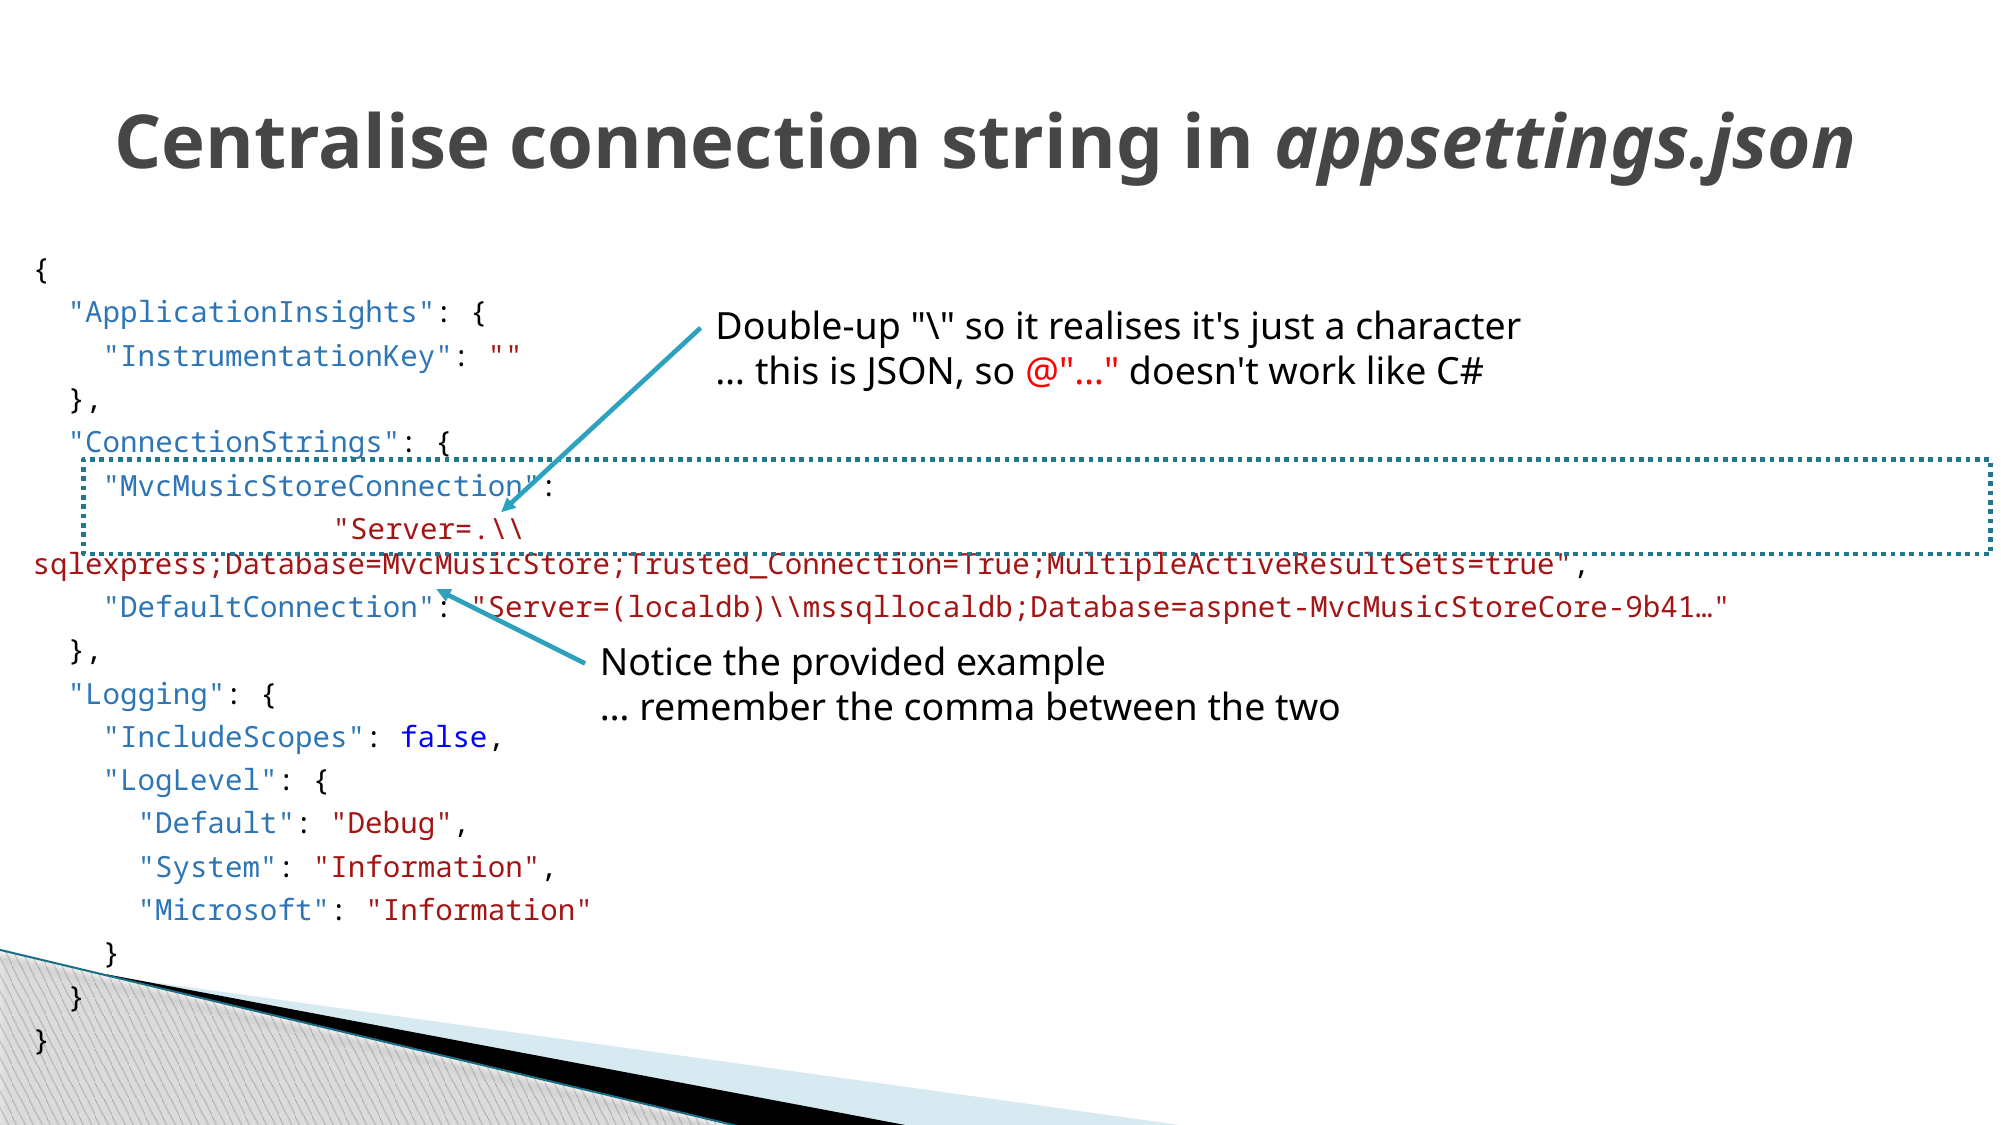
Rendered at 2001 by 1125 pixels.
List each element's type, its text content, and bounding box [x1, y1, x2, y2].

list { "ApplicationInsights": { "InstrumentationKey": "" }, "ConnectionStrings": { "MvcMusicStoreConnection": "Server=.\\sqlexpress;Database=MvcMusicStore;Trusted_Connection=True;MultipleActiveResultSets=true", "DefaultConnection": "Server=(localdb)\\mssqllocaldb;Database=aspnet-MvcMusicStoreCore-9b41…" }, "Logging": { "IncludeScopes": false, "LogLevel": { "Default": "Debug", "System": "Information", "Microsoft": "Information" } } } [0, 243, 2000, 986]
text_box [436, 588, 586, 664]
text_box Notice the provided example … remember the comma between the two [585, 630, 1456, 736]
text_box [501, 327, 701, 513]
text_box [79, 455, 1995, 558]
text_box Double-up "\" so it realises it's just a character … this is JSON, so @"…" doesn't work like C# [700, 294, 1723, 400]
title Centralise connection string in appsettings.json [99, 45, 1937, 233]
